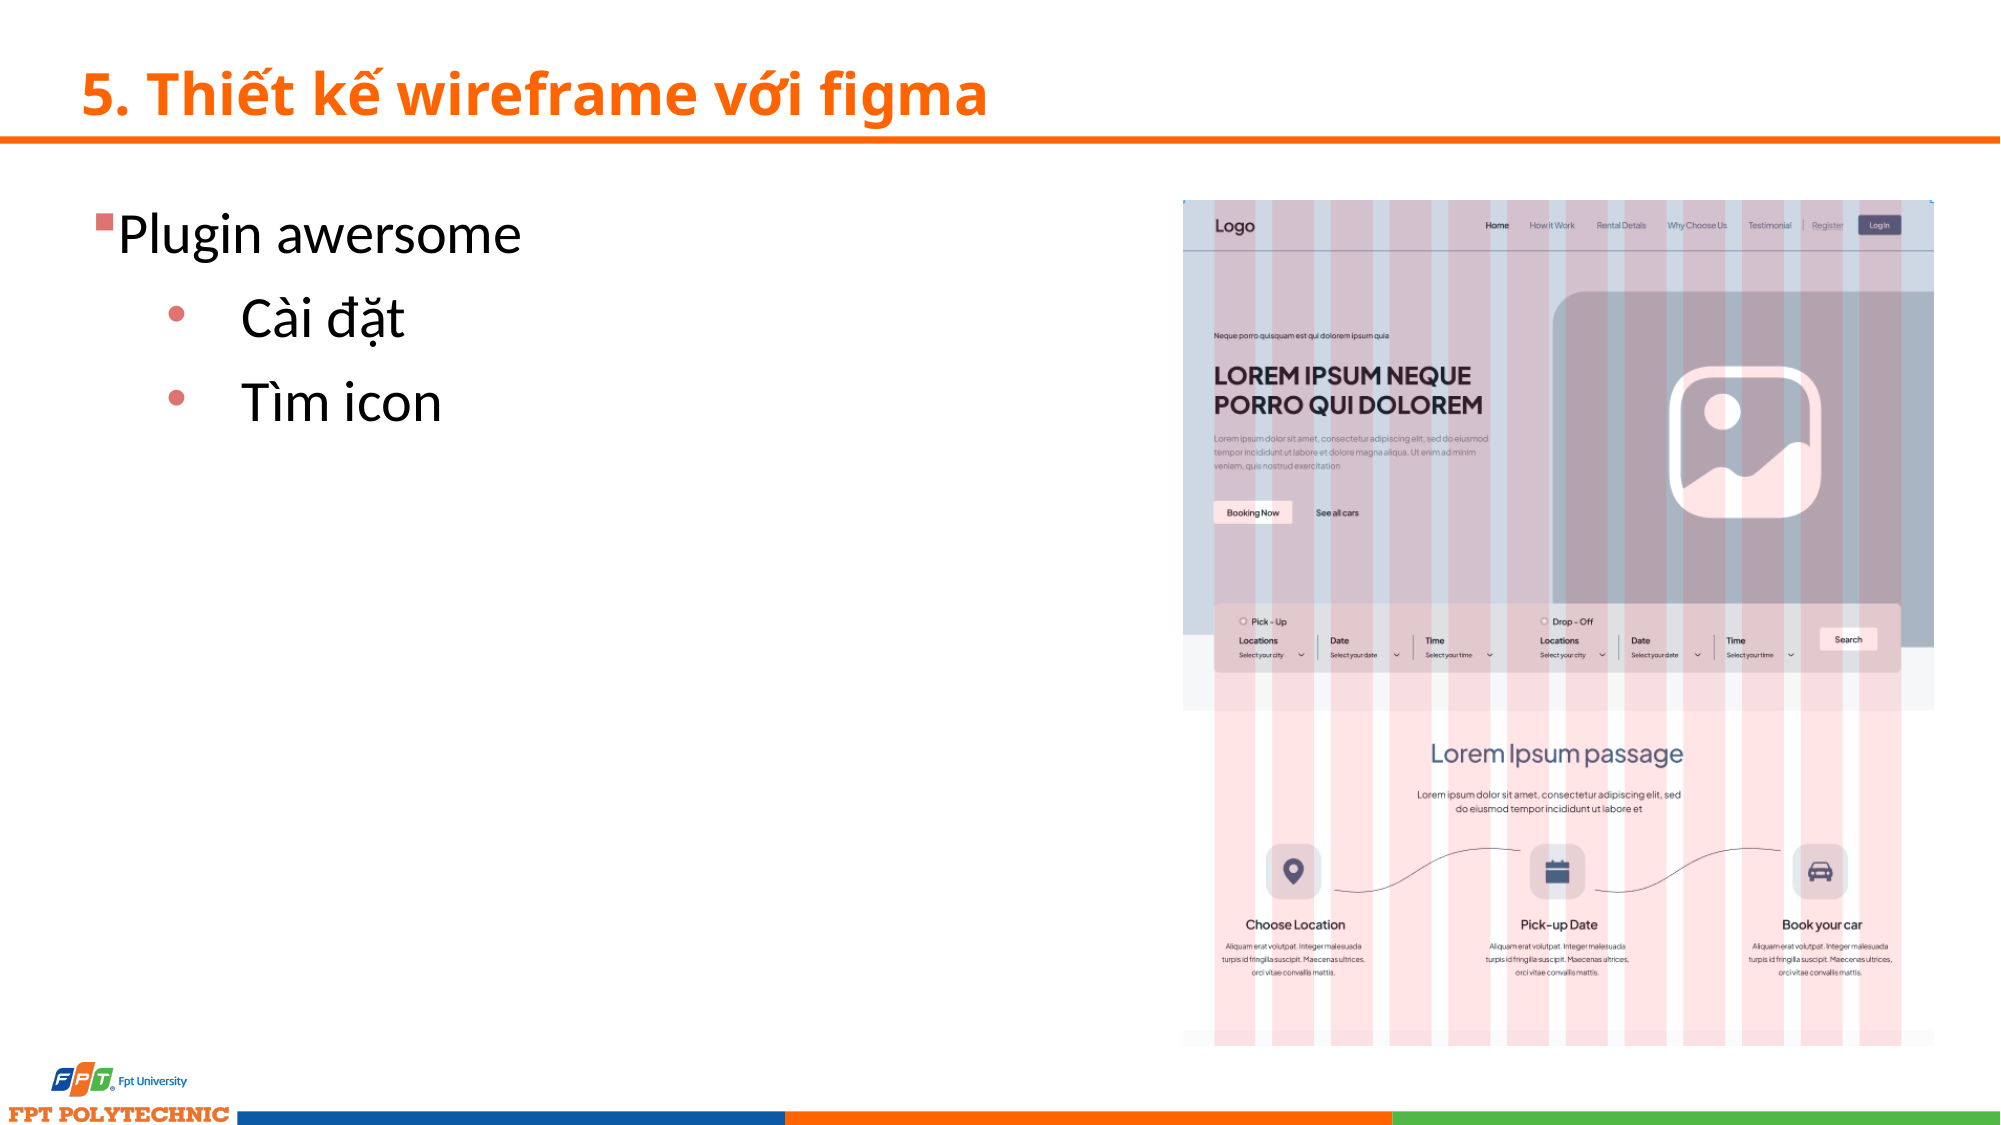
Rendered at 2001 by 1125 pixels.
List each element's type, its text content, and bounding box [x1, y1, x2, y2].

picture [1183, 199, 1934, 1046]
picture [9, 1062, 229, 1122]
text_box Plugin awersome Cài đặt Tìm icon [76, 173, 1009, 609]
title 5. Thiết kế wireframe với figma [66, 41, 1934, 143]
